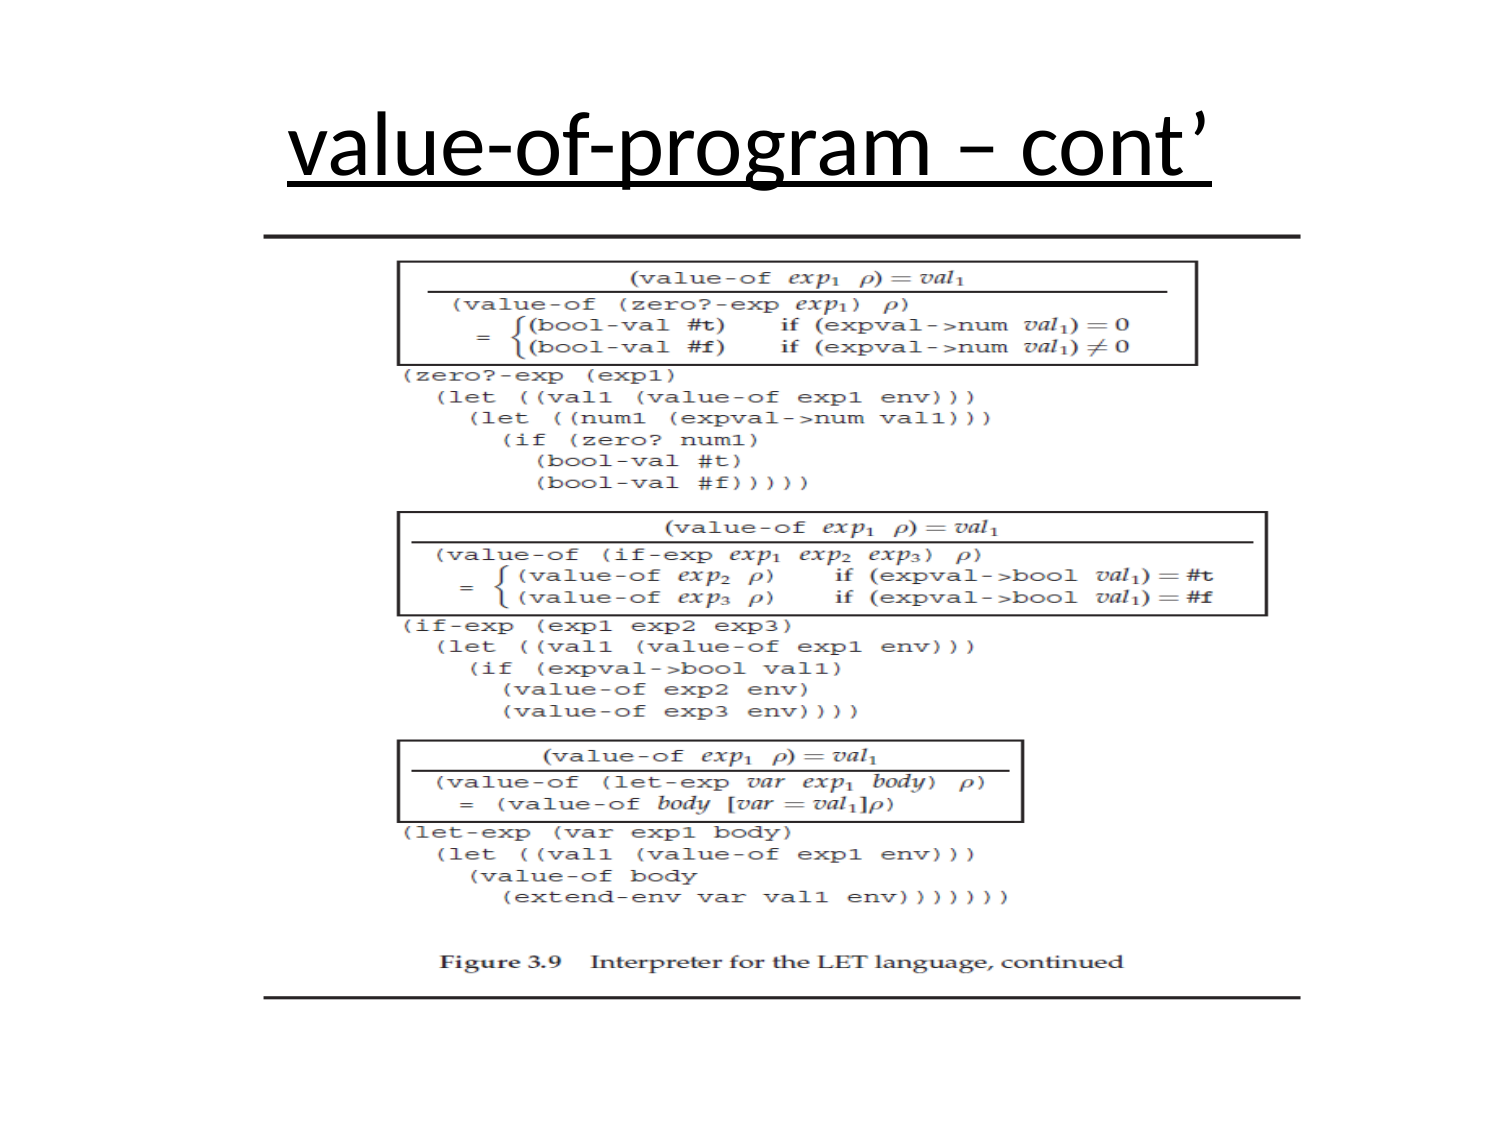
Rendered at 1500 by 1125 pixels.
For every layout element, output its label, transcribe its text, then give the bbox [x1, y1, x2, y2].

title value-of-program – cont’ [75, 45, 1425, 233]
picture [245, 222, 1348, 1015]
